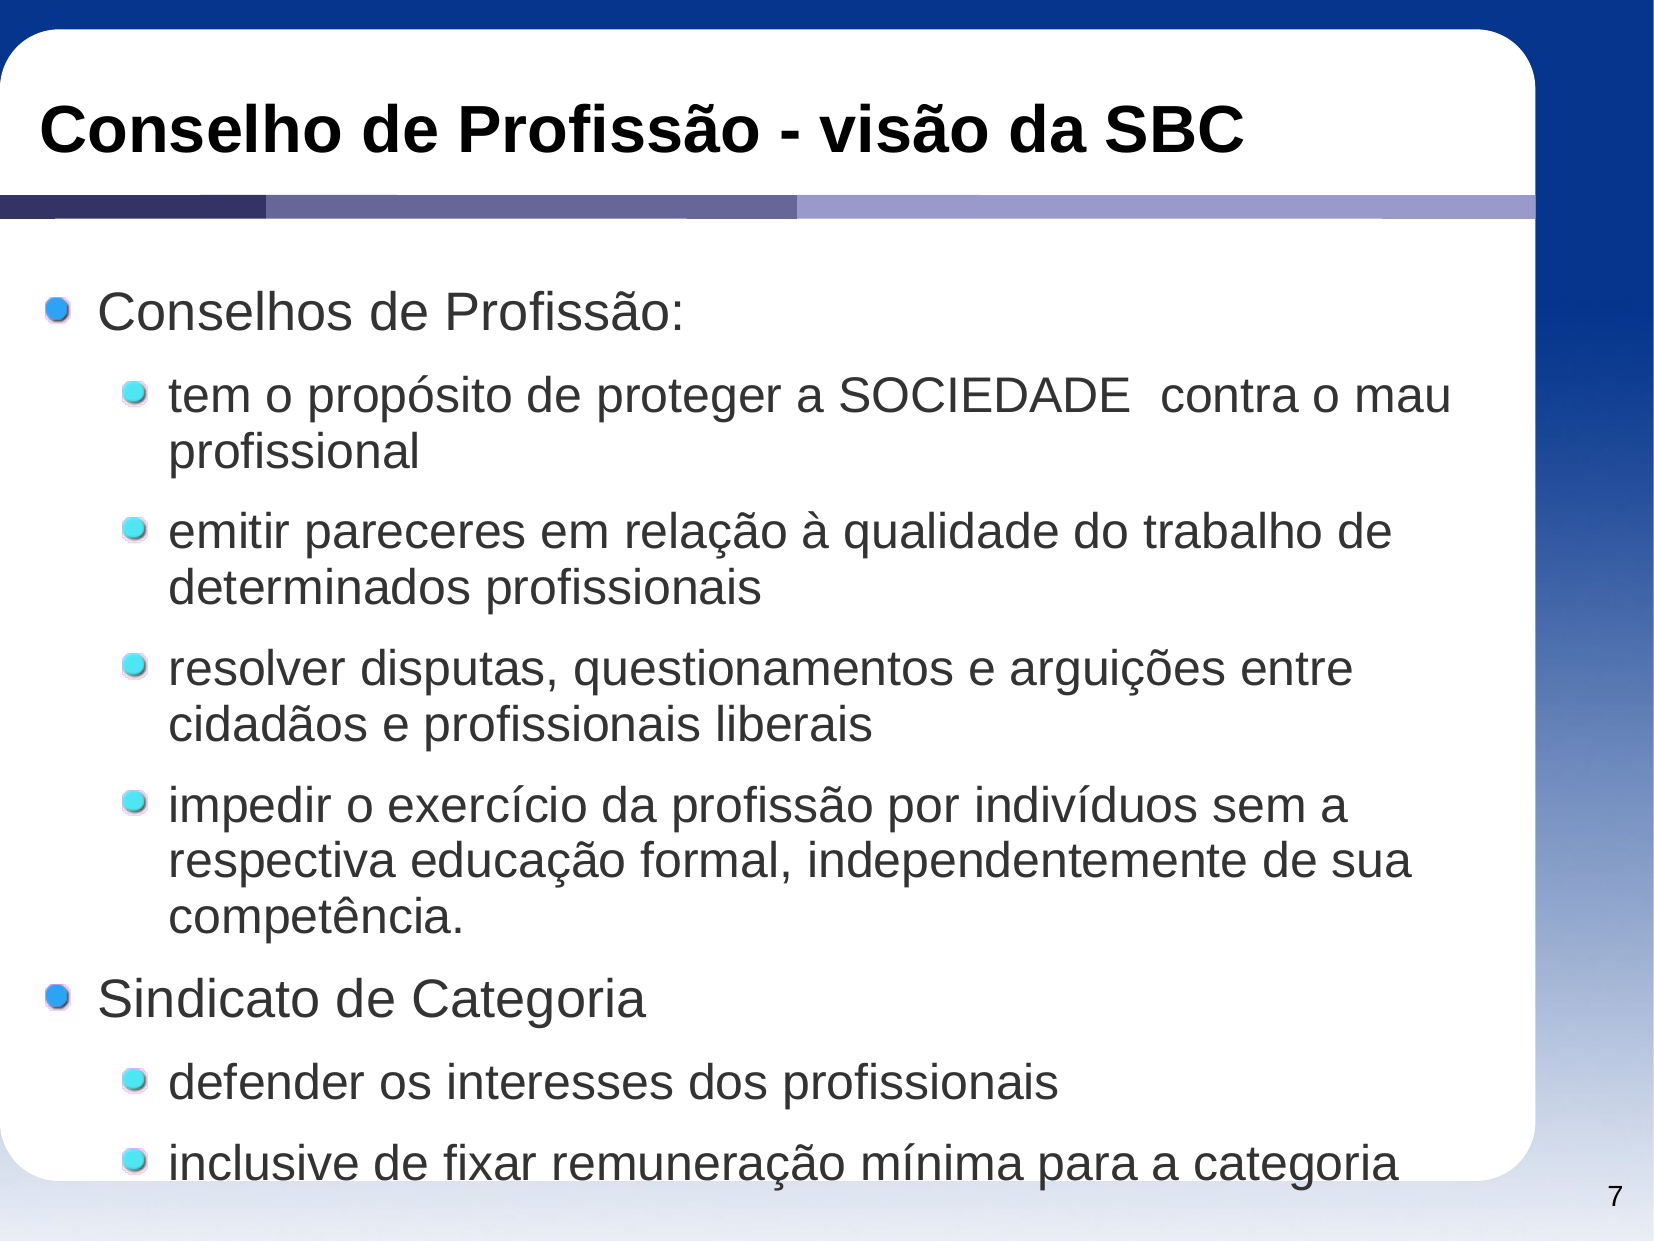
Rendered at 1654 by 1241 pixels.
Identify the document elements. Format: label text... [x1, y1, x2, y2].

picture [121, 380, 149, 408]
picture [121, 1067, 149, 1095]
picture [121, 789, 149, 817]
picture [0, 1133, 1499, 1241]
slide_number 7 [1499, 1180, 1624, 1241]
picture [121, 652, 149, 681]
picture [0, 0, 1654, 1241]
list Conselhos de Profissão: tem o propósito de proteger a SOCIEDADE contra o mau profissional emitir pareceres em relação à qualidade do trabalho de determinados profissionais resolver disputas, questionamentos e arguições entre cidadãos e profissionais liberais impedir o exercício da profissão por indivíduos sem a respectiva educação formal, independentemente de sua competência. Sindicato de Categoria defender os interesses dos profissionais inclusive de fixar remuneração mínima para a categoria [26, 282, 1500, 1204]
picture [44, 296, 72, 325]
picture [121, 1147, 149, 1176]
title Conselho de Profissão - visão da SBC [39, 82, 1516, 178]
picture [44, 983, 72, 1012]
picture [121, 516, 149, 544]
